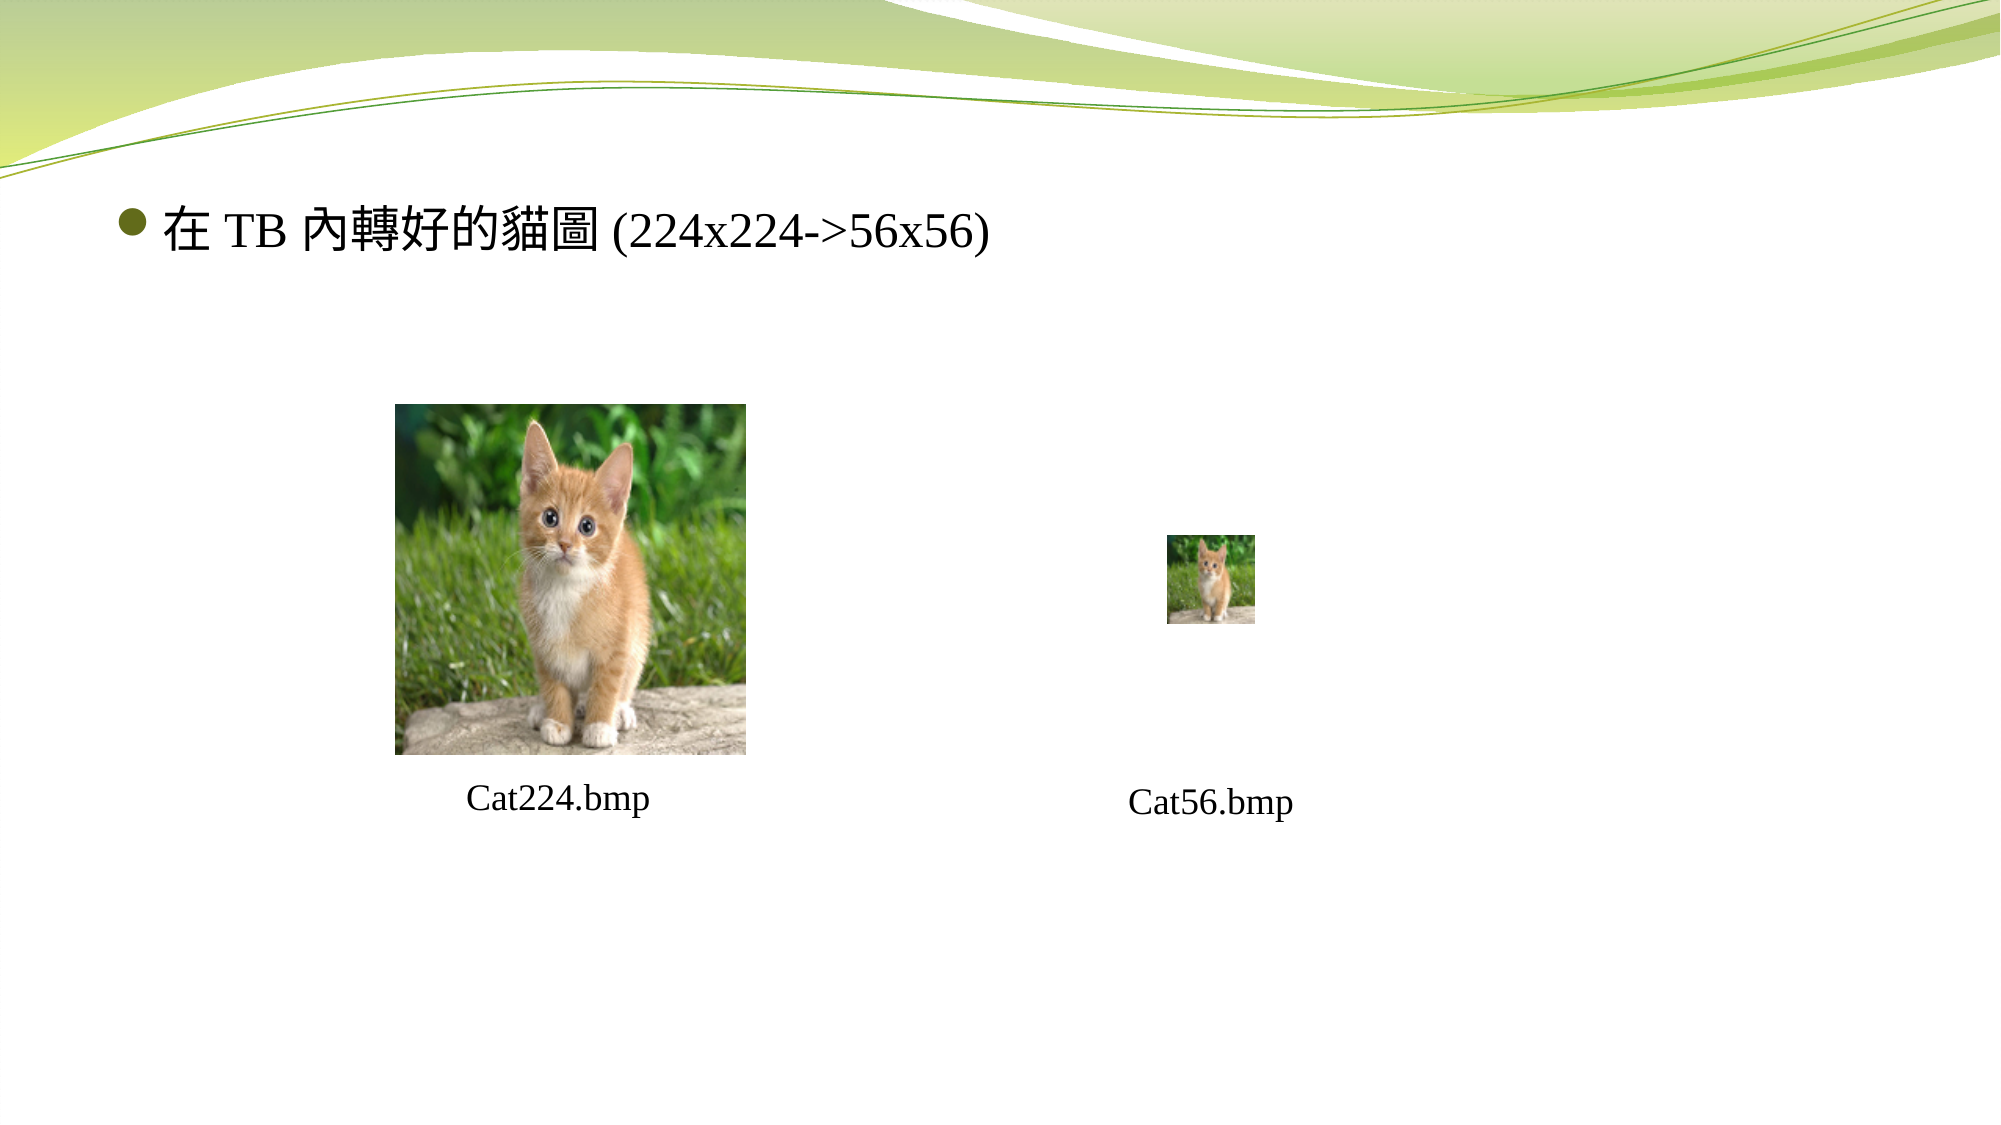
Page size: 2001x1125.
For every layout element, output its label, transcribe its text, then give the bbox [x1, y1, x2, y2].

list 在TB內轉好的貓圖(224x224->56x56) [99, 120, 1900, 1098]
picture [395, 404, 746, 755]
picture [1167, 535, 1255, 624]
text_box Cat56.bmp [1073, 769, 1349, 830]
text_box Cat224.bmp [421, 765, 696, 826]
